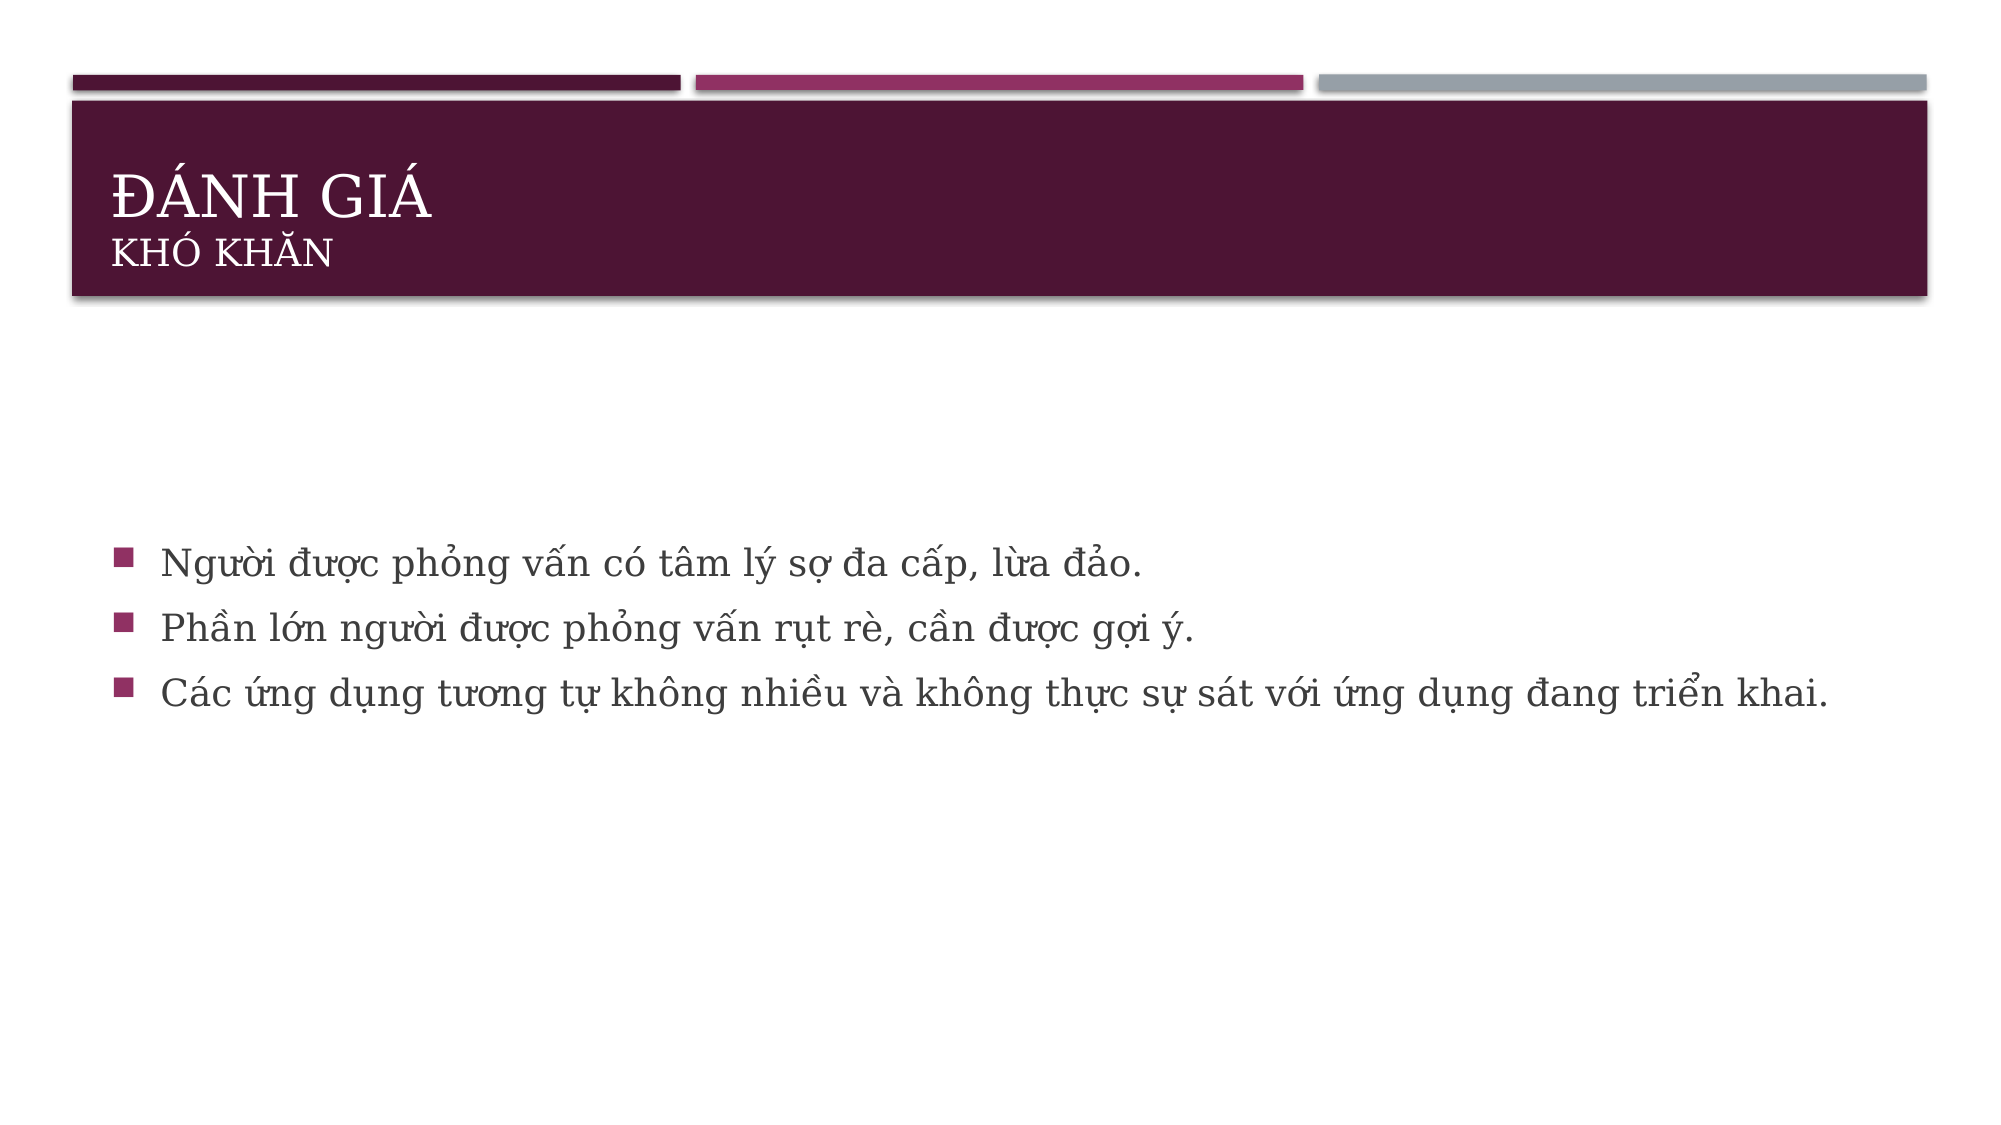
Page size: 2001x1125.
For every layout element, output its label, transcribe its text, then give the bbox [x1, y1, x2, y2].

list Người được phỏng vấn có tâm lý sợ đa cấp, lừa đảo. Phần lớn người được phỏng vấn rụt rè, cần được gợi ý. Các ứng dụng tương tự không nhiều và không thực sự sát với ứng dụng đang triển khai. [95, 357, 1905, 962]
title Đánh giá khó khăn [95, 115, 1905, 282]
